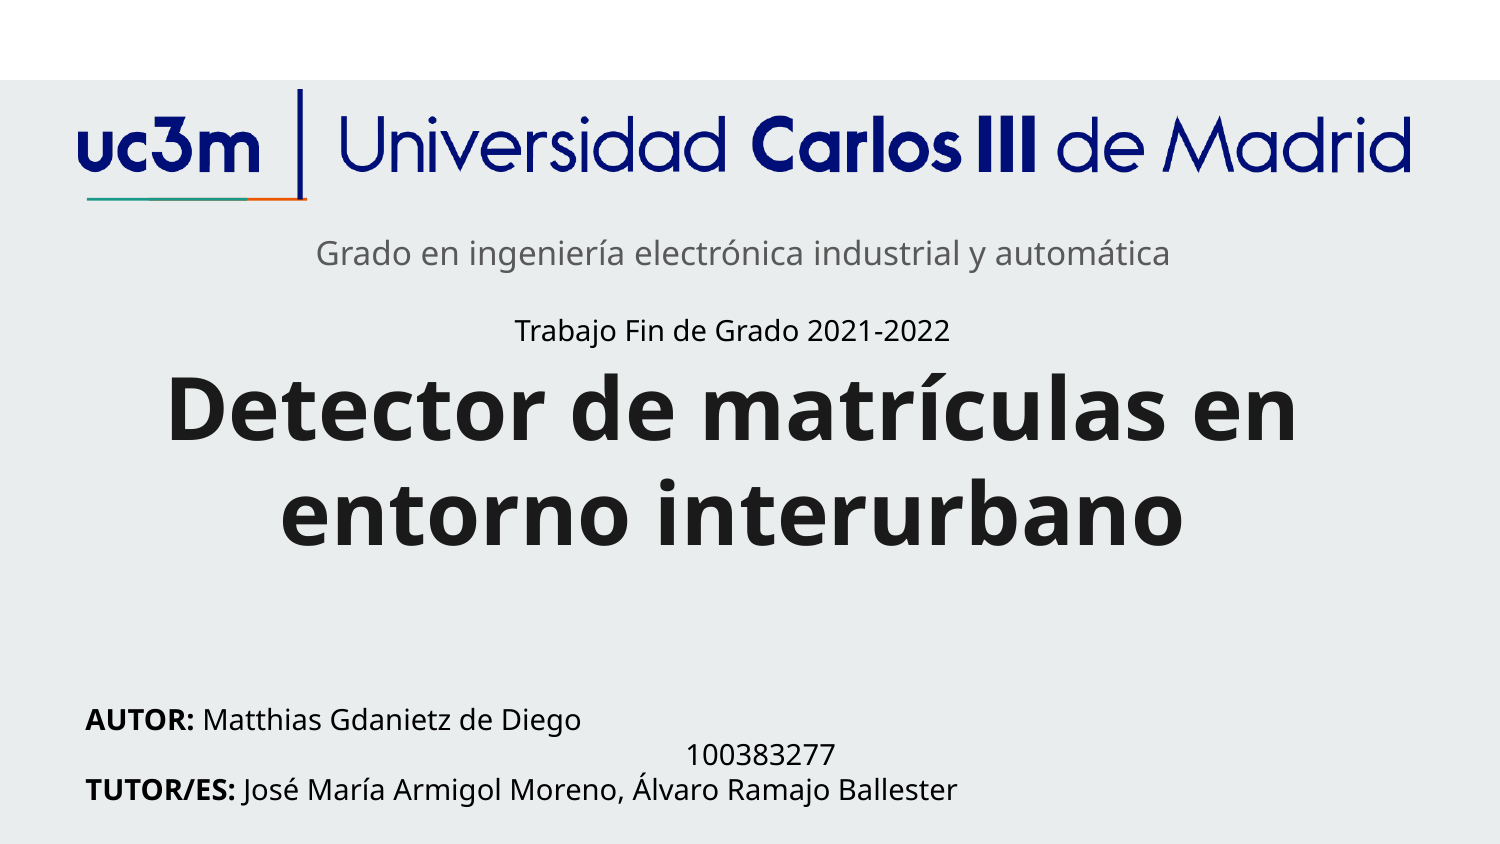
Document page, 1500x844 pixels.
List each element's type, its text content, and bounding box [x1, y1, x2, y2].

title Detector de matrículas en entorno interurbano [102, 337, 1364, 611]
text_box Trabajo Fin de Grado 2021-2022 [493, 296, 972, 362]
text_box AUTOR: Matthias Gdanietz de Diego 100383277 TUTOR/ES: José María Armigol Moreno, Álvaro Ramajo Ballester [70, 686, 1425, 822]
subtitle Grado en ingeniería electrónica industrial y automática [113, 225, 1375, 306]
picture [18, 71, 1470, 218]
